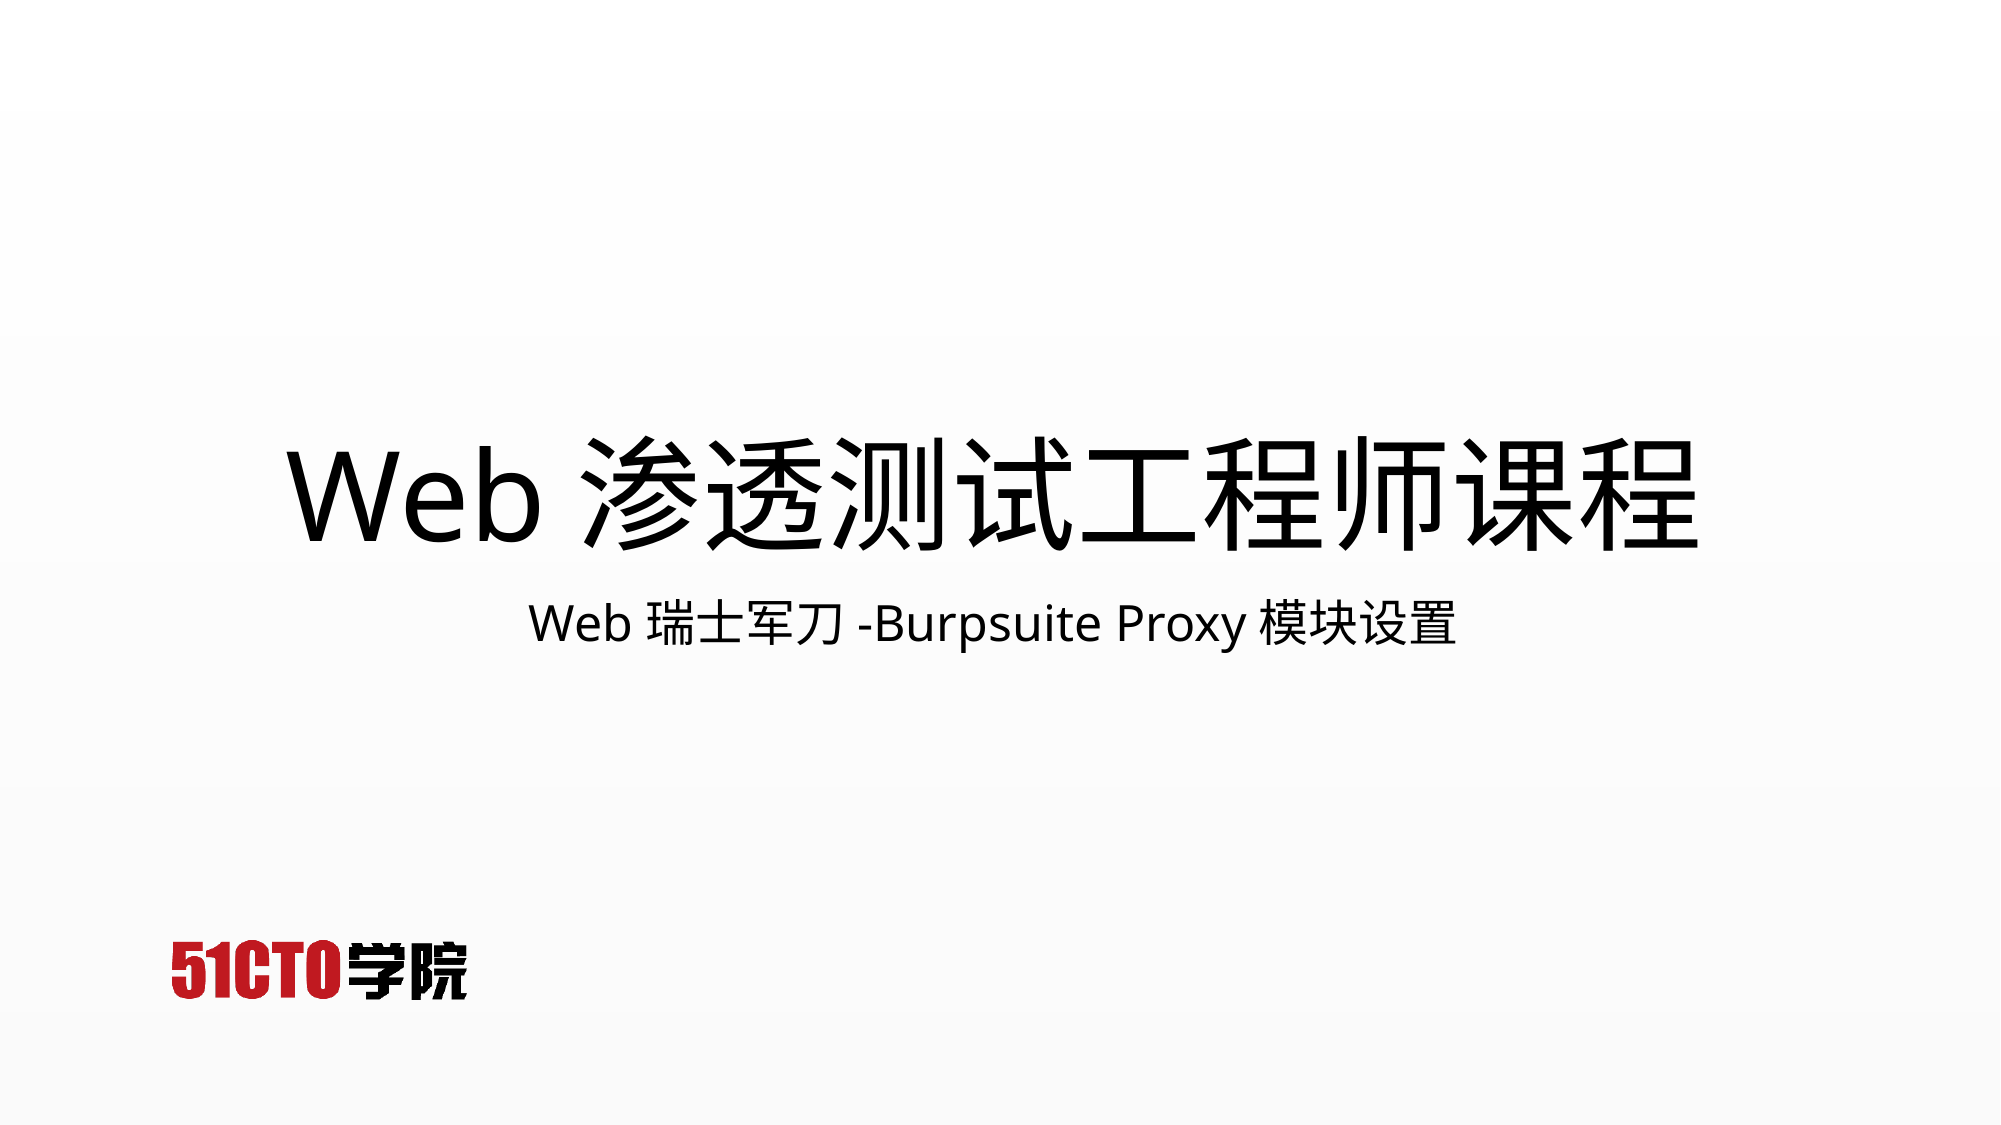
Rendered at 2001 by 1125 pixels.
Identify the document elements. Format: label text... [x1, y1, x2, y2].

subtitle Web瑞士军刀-Burpsuite Proxy模块设置 [216, 590, 1771, 863]
picture [172, 940, 467, 1000]
title Web渗透测试工程师课程 [216, 184, 1771, 576]
